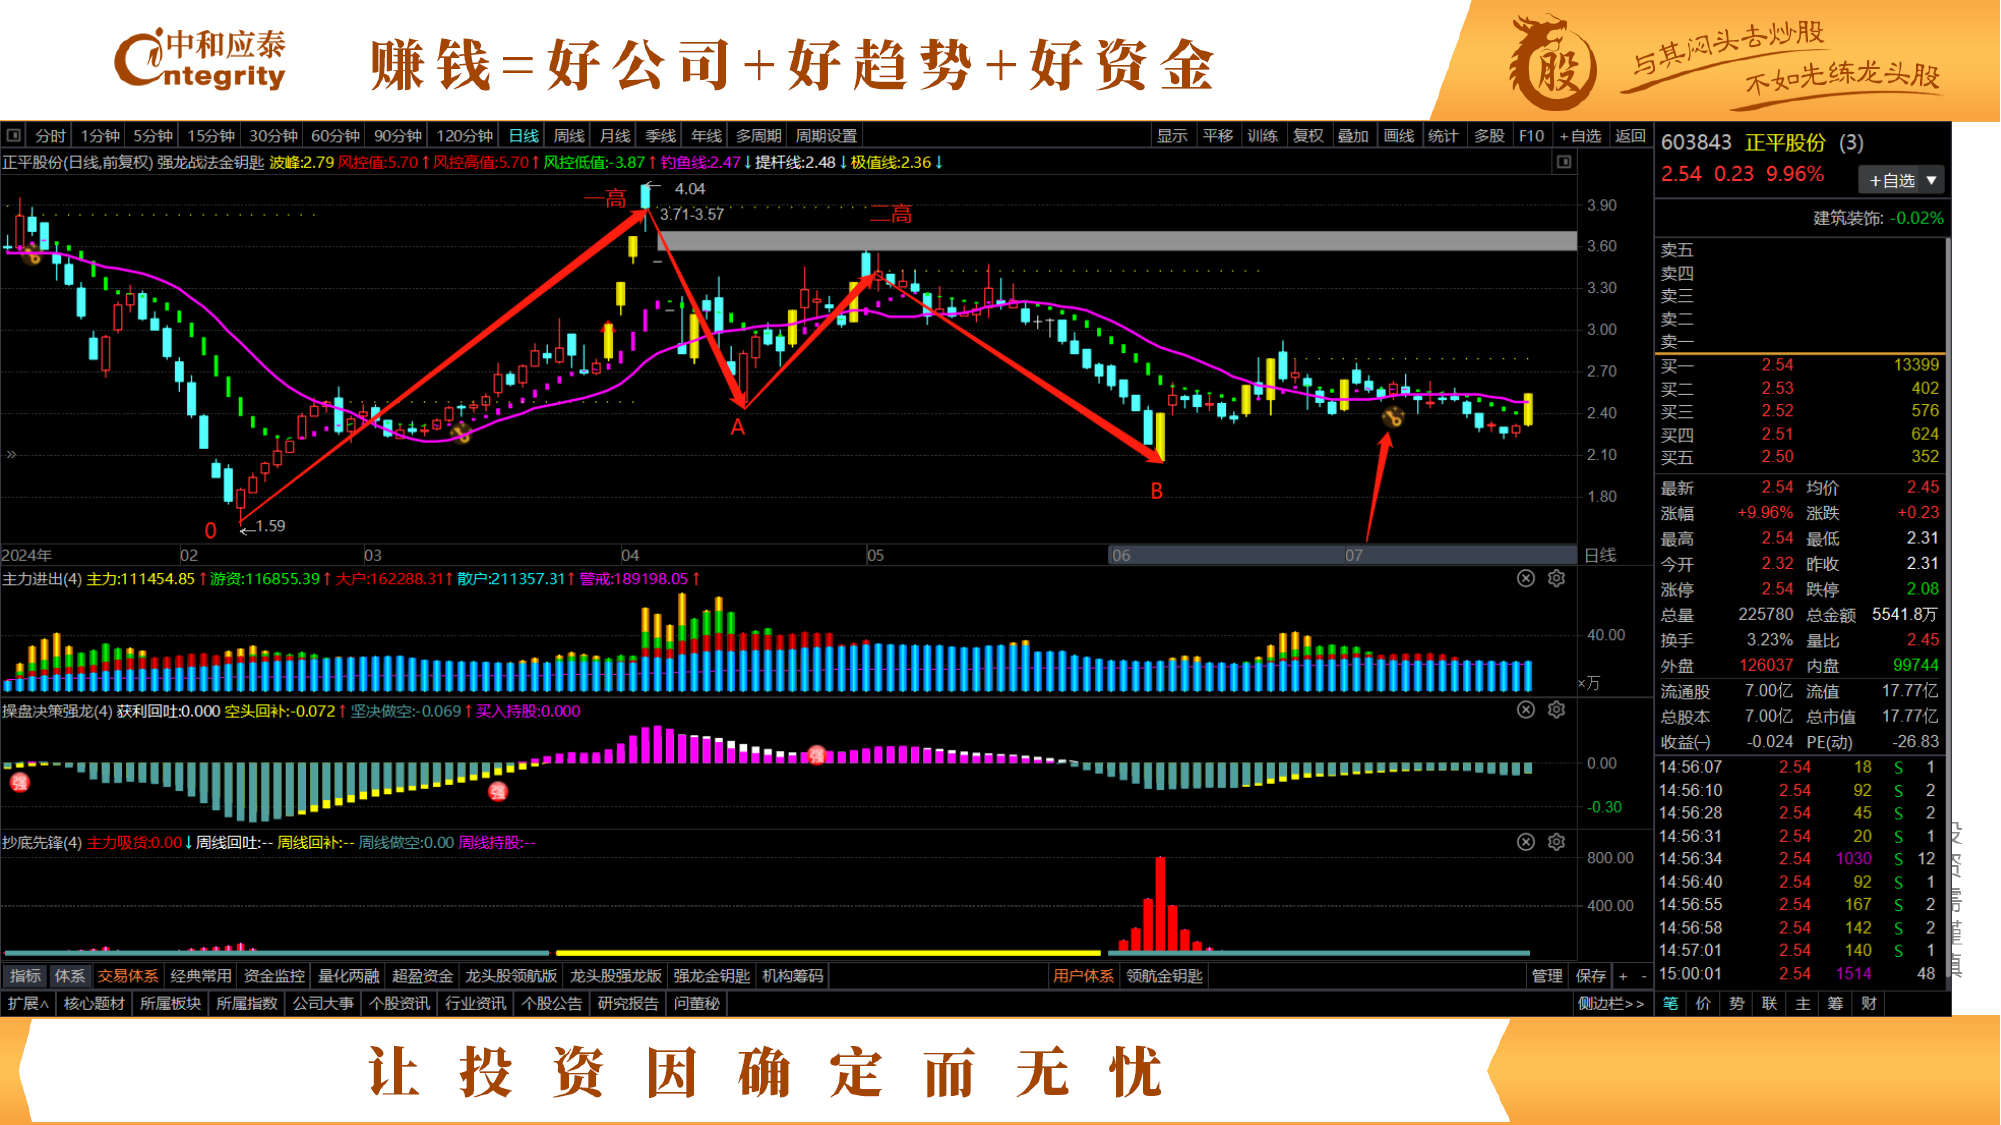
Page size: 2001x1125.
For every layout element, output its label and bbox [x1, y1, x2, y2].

picture [0, 0, 2000, 1125]
list [0, 121, 1952, 1017]
